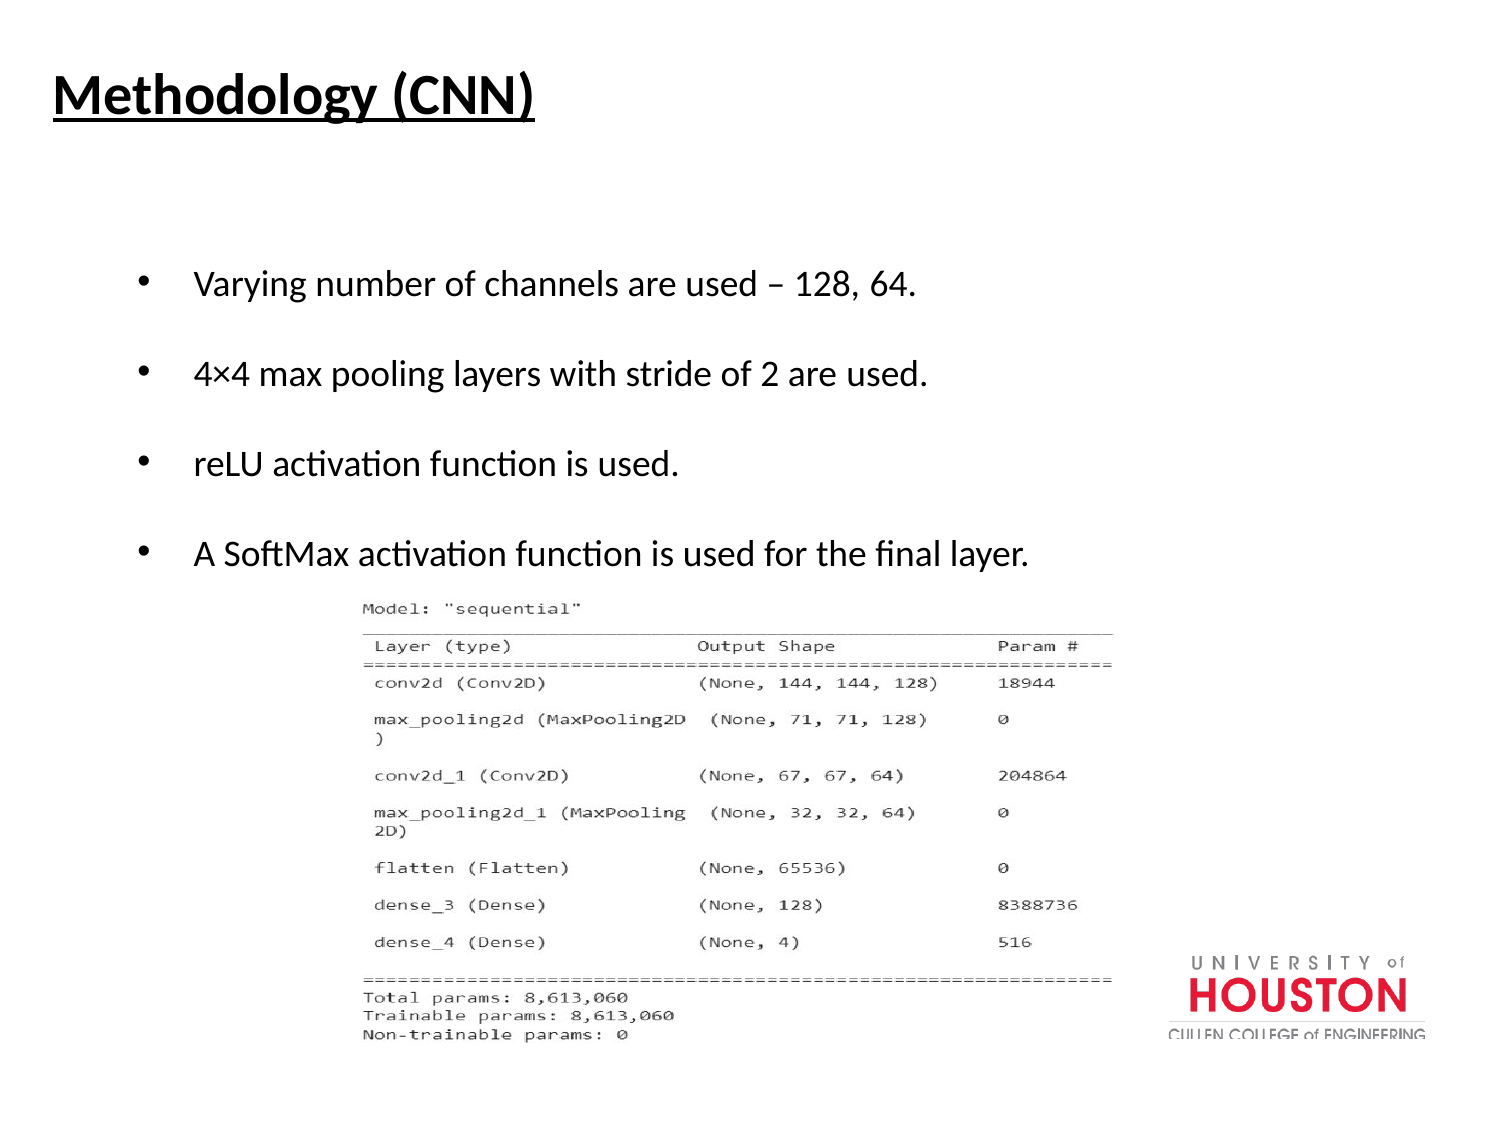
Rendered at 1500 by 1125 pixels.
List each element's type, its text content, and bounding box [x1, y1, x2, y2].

text_box Methodology (CNN) [0, 48, 604, 134]
picture [361, 599, 1138, 1044]
picture [1168, 955, 1426, 1039]
text_box Varying number of channels are used – 128, 64. 4×4 max pooling layers with stride of 2 are used. reLU activation function is used. A SoftMax activation function is used for the final layer. [122, 250, 1345, 581]
